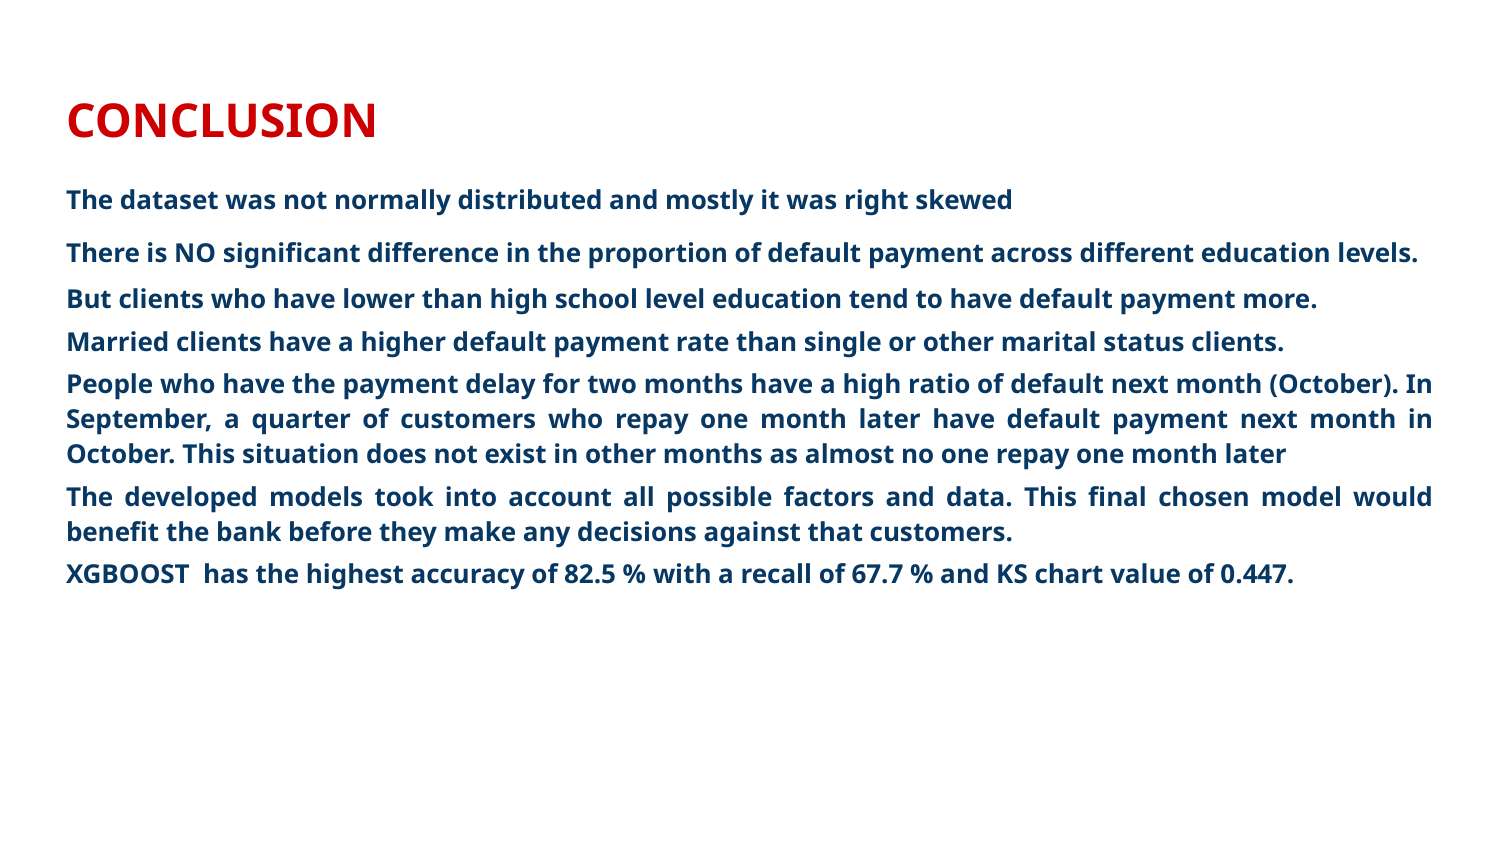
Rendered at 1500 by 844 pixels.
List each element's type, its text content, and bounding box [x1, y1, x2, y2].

title CONCLUSION [51, 72, 1449, 166]
list The dataset was not normally distributed and mostly it was right skewed There is NO significant difference in the proportion of default payment across different education levels. But clients who have lower than high school level education tend to have default payment more. Married clients have a higher default payment rate than single or other marital status clients. People who have the payment delay for two months have a high ratio of default next month (October). In September, a quarter of customers who repay one month later have default payment next month in October. This situation does not exist in other months as almost no one repay one month later The developed models took into account all possible factors and data. This final chosen model would benefit the bank before they make any decisions against that customers. XGBOOST has the highest accuracy of 82.5 % with a recall of 67.7 % and KS chart value of 0.447. [51, 166, 1449, 728]
